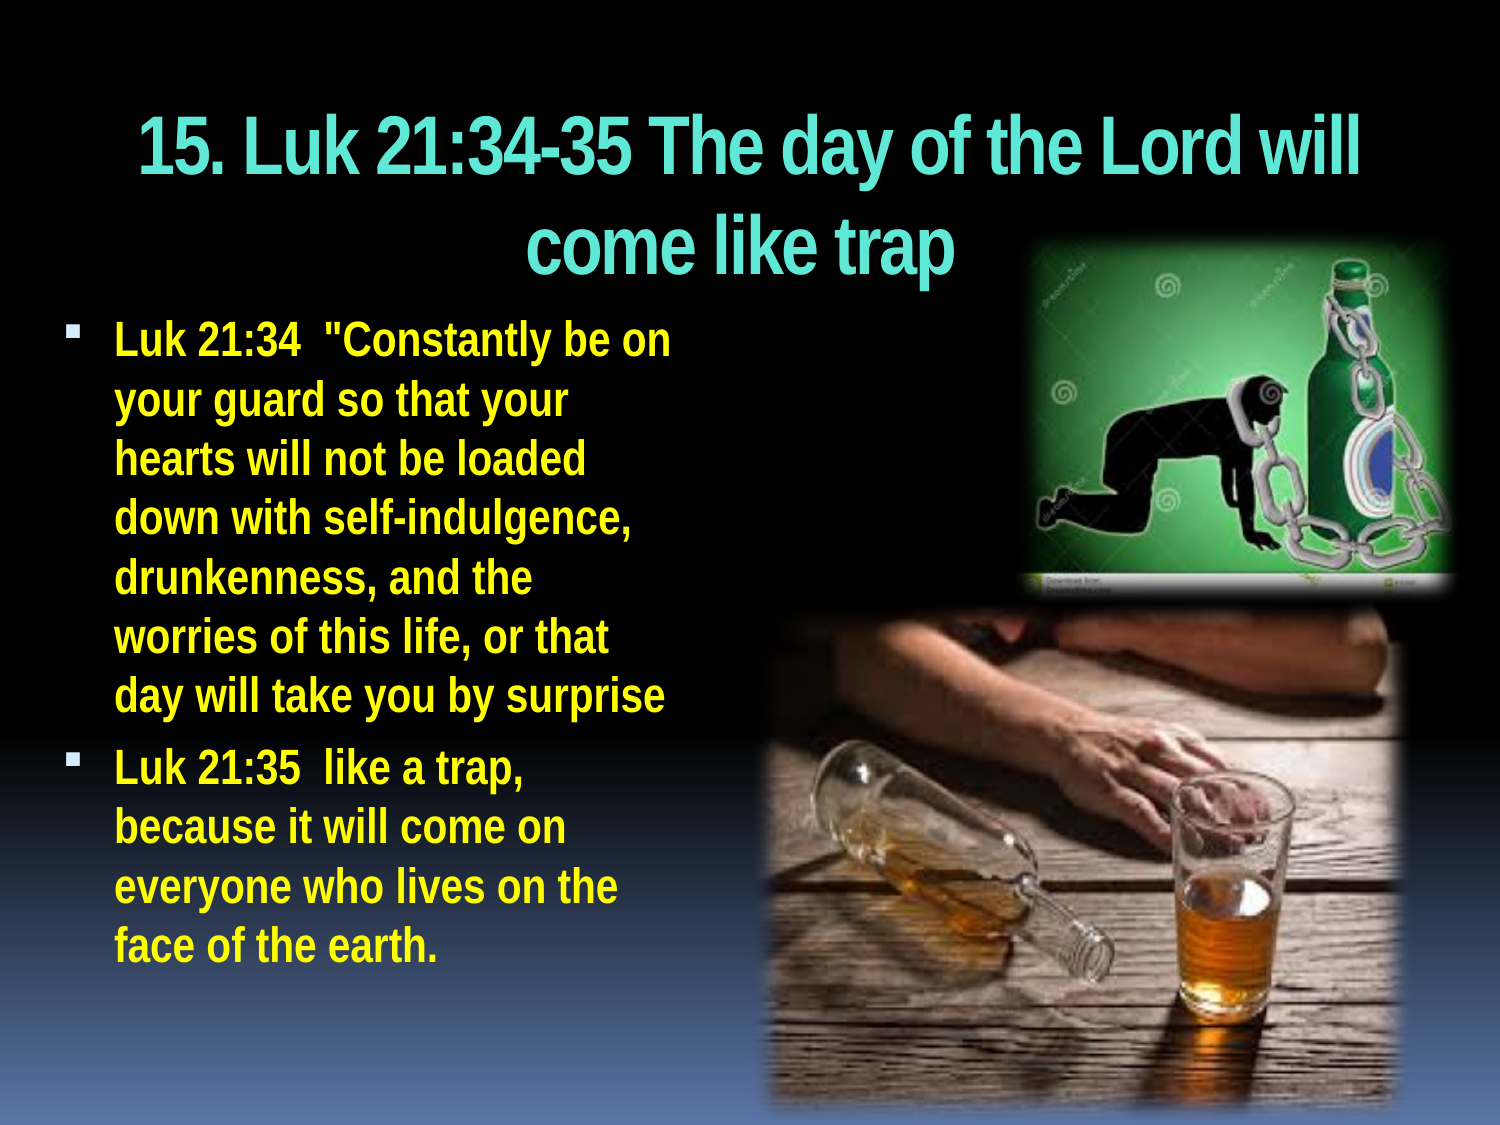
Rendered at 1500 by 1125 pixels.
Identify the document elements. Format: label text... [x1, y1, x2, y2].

title 15. Luk 21:34-35 The day of the Lord will come like trap [75, 83, 1425, 234]
list Luk 21:34 "Constantly be on your guard so that your hearts will not be loaded down with self-indulgence, drunkenness, and the worries of this life, or that day will take you by surprise Luk 21:35 like a trap, because it will come on everyone who lives on the face of the earth. [37, 299, 700, 1043]
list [1011, 224, 1463, 606]
picture [749, 599, 1413, 1125]
